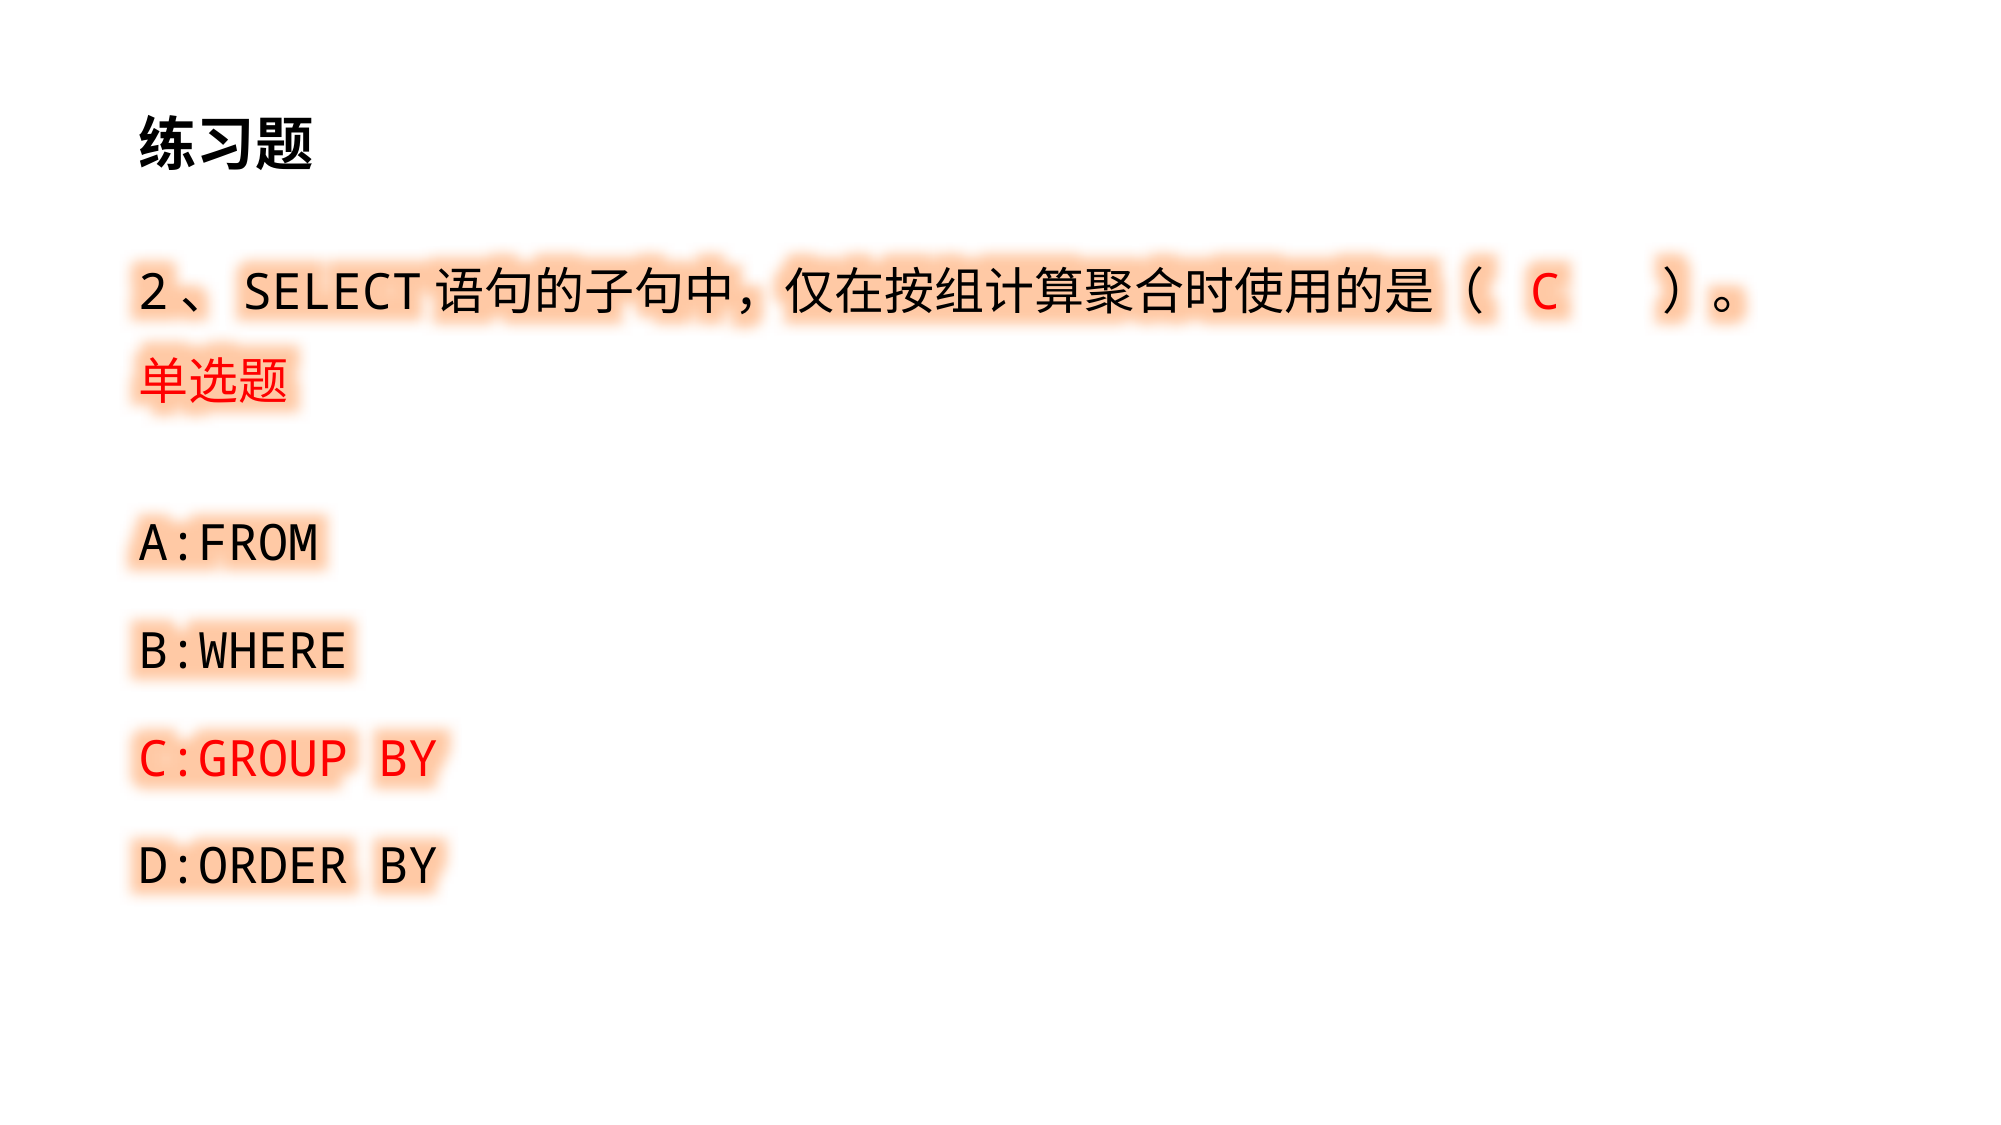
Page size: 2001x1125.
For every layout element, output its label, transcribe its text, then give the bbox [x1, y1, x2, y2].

text_box SQL与关系数据库基本操作 [117, 216, 1843, 1051]
text_box 2、SELECT语句的子句中，仅在按组计算聚合时使用的是（ C ）。 单选题 A:FROM B:WHERE C:GROUP BY D:ORDER BY [120, 219, 1839, 1047]
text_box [113, 212, 1847, 1055]
text_box 练习题 [120, 97, 1568, 187]
